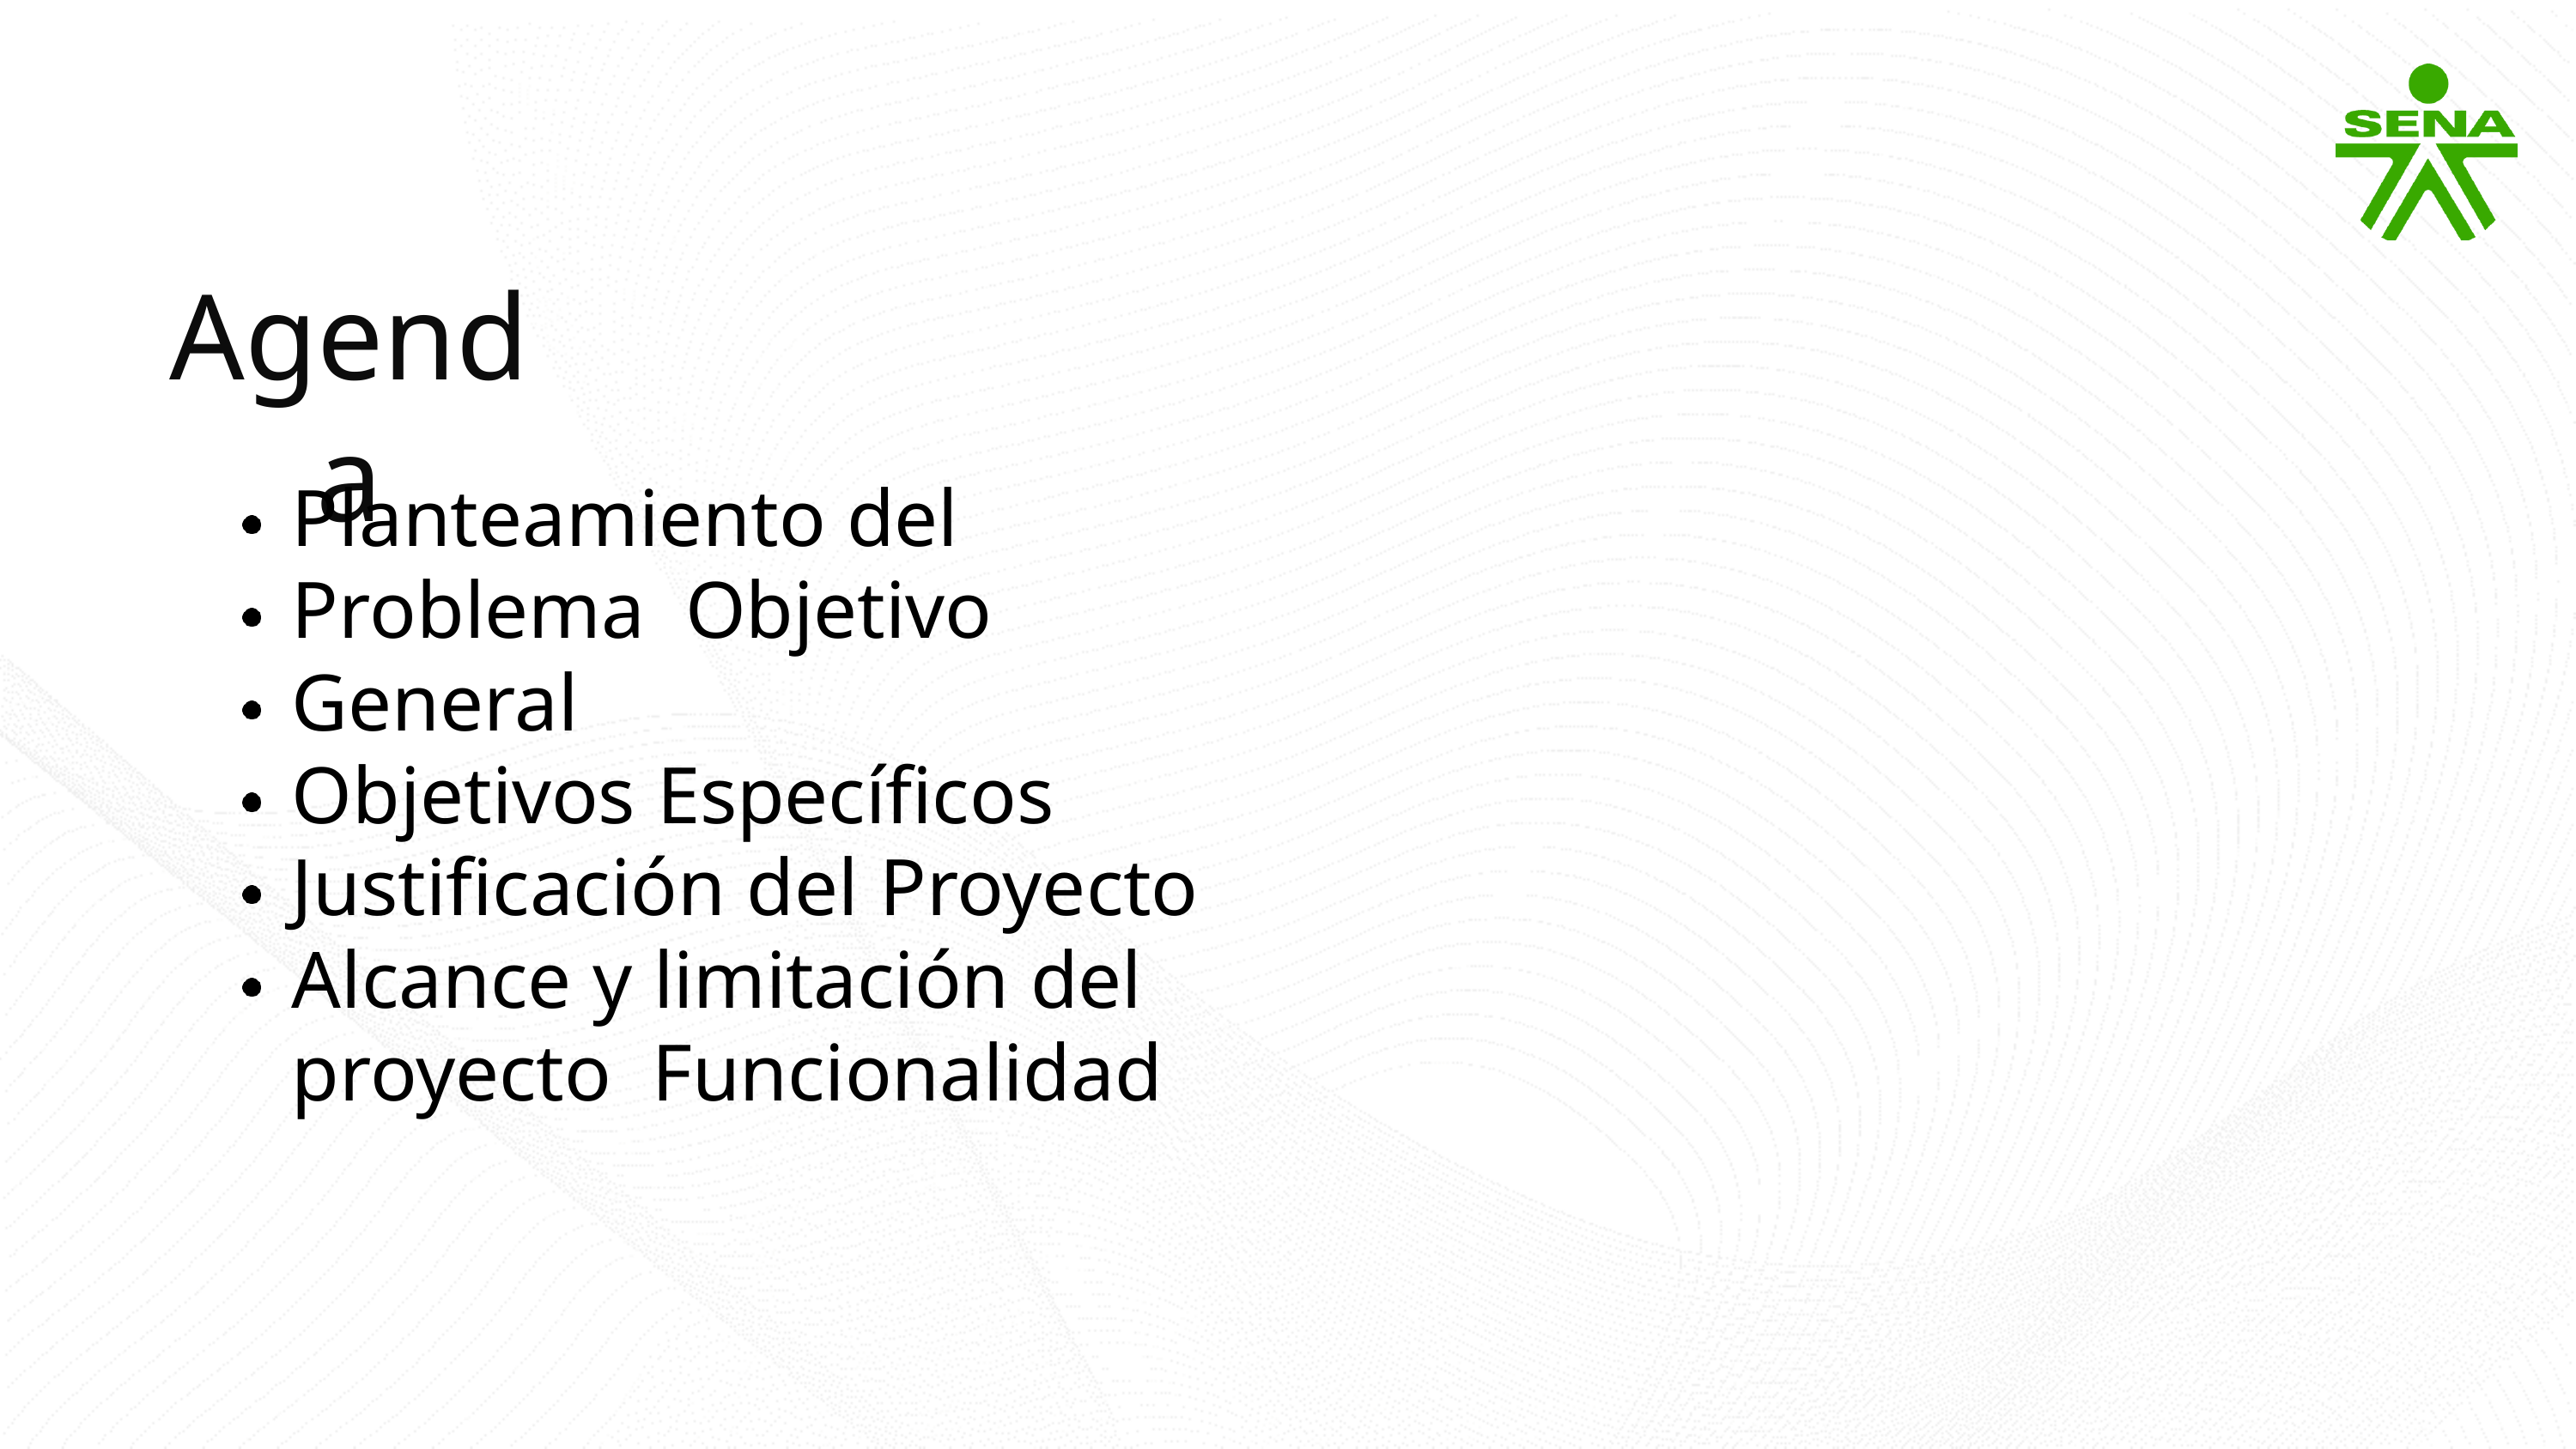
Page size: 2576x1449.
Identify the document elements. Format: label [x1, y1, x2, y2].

text_box [242, 515, 261, 997]
text_box [0, 0, 2576, 1449]
